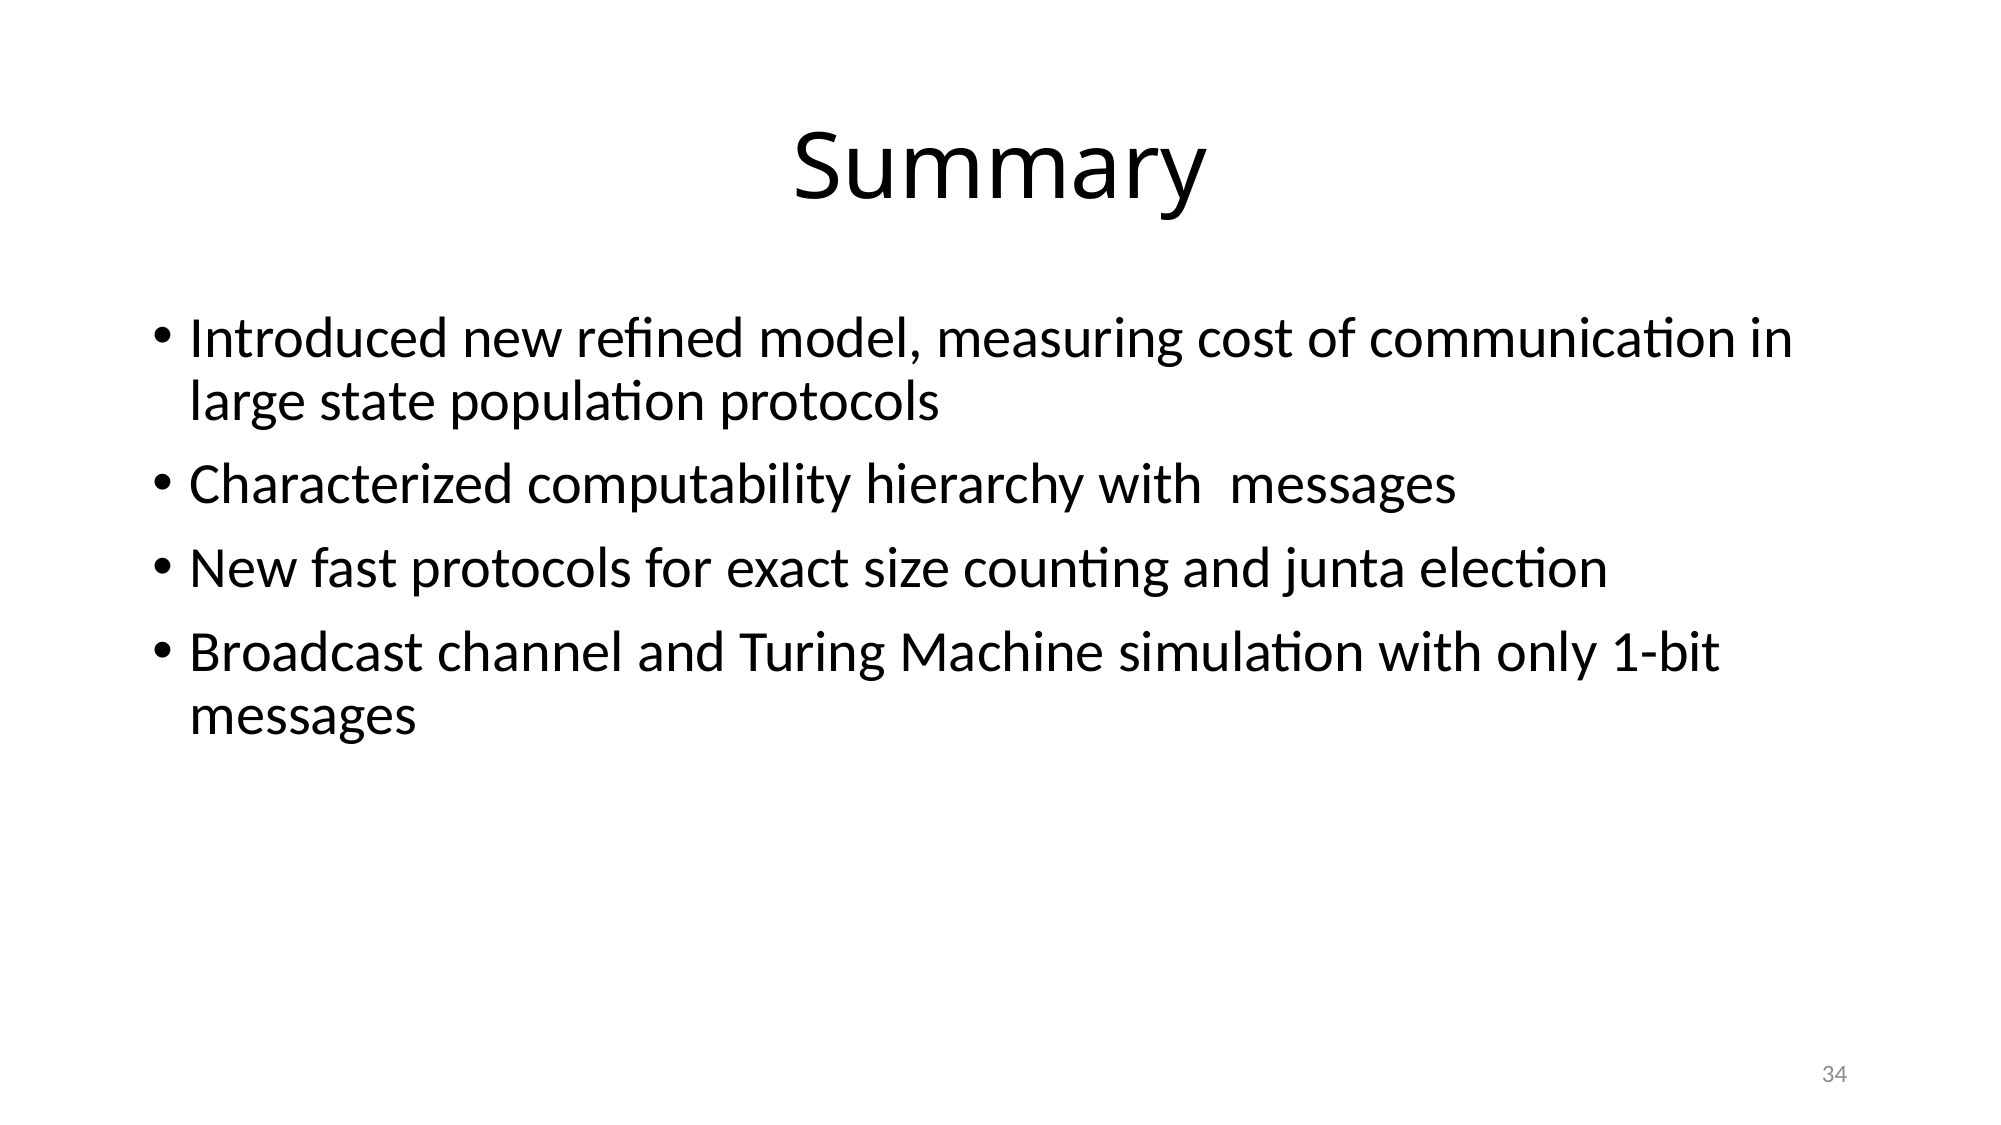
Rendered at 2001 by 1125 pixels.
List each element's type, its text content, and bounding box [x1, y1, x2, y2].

title Summary [137, 59, 1863, 278]
slide_number 34 [1412, 1042, 1863, 1103]
